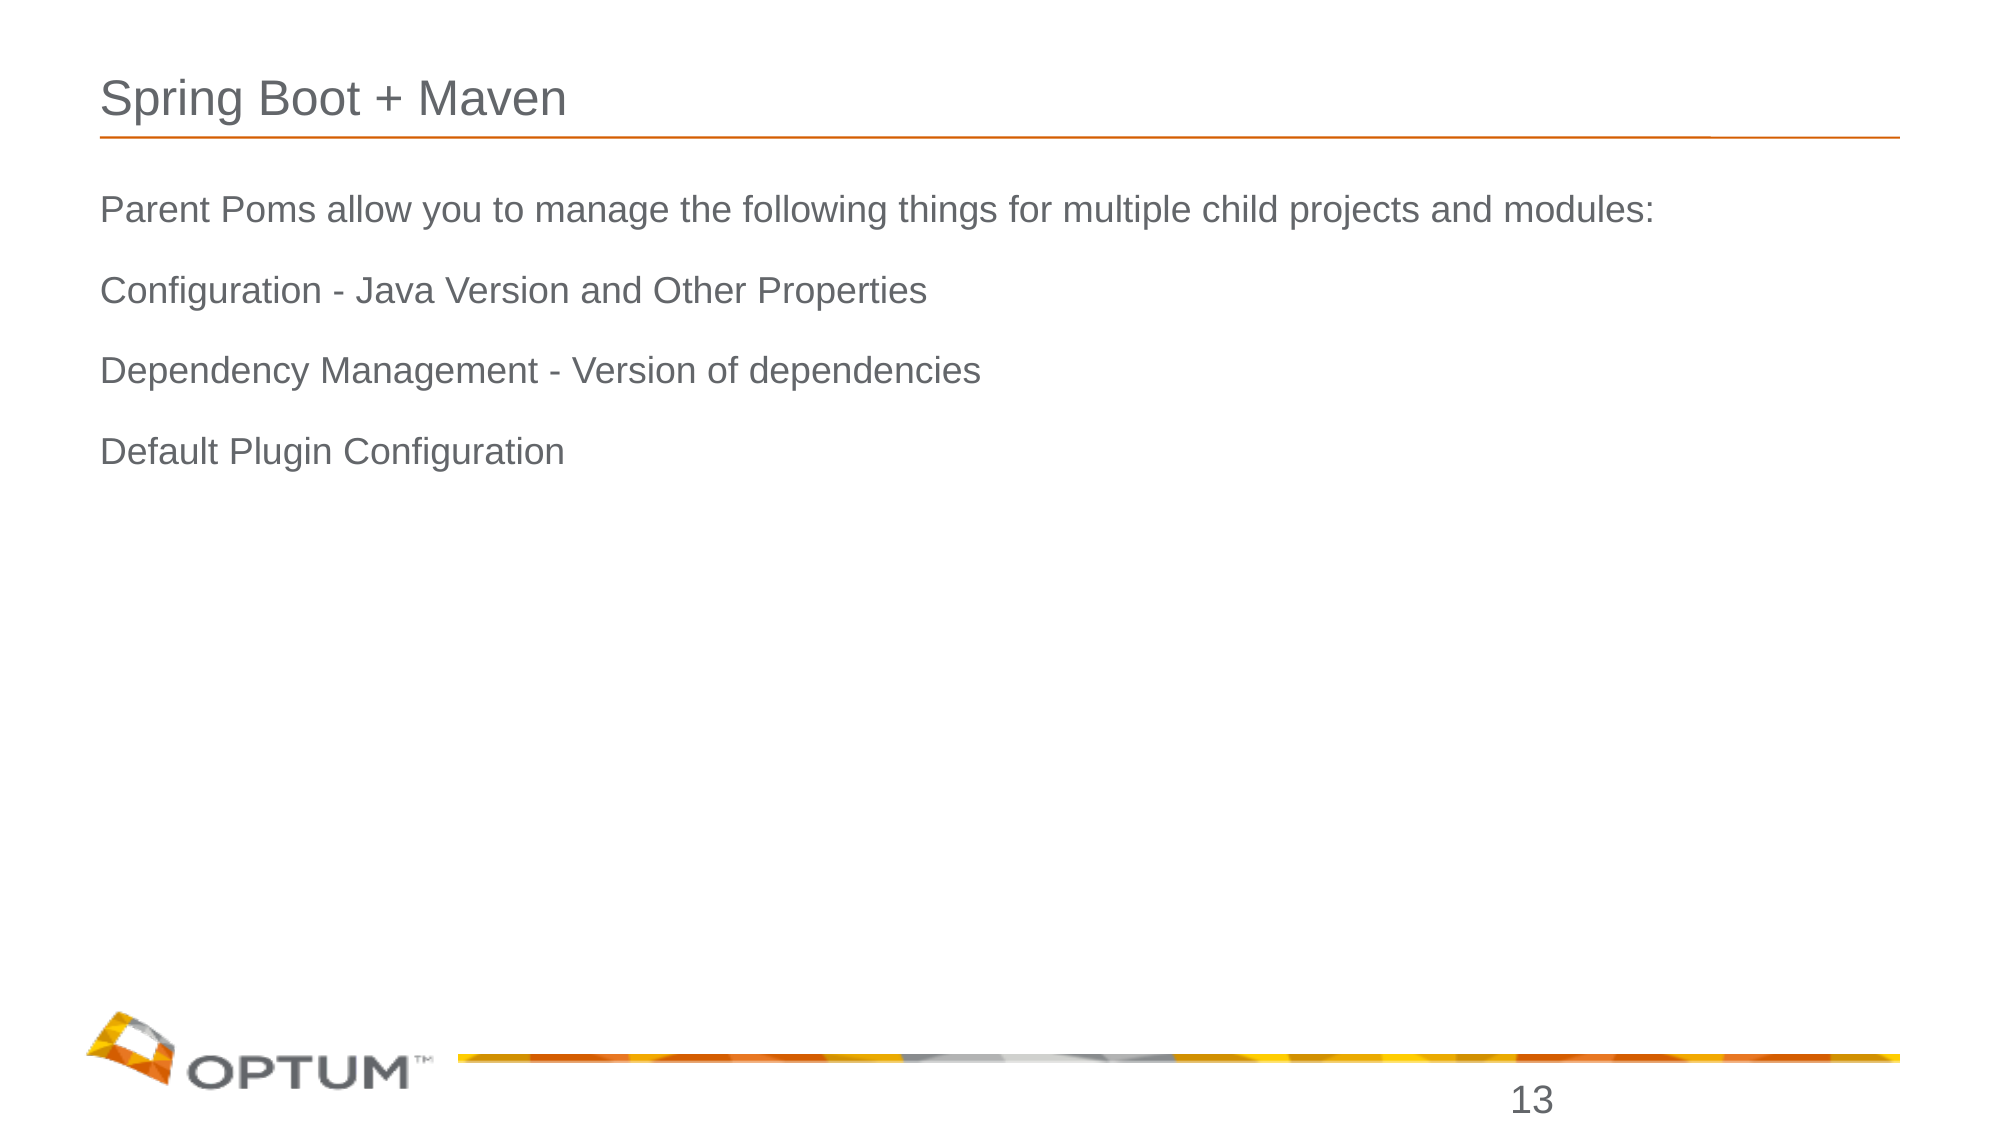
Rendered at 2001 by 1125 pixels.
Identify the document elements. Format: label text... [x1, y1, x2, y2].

title Spring Boot + Maven [99, 24, 1899, 126]
picture [83, 1009, 436, 1092]
picture [458, 1054, 1900, 1063]
list Parent Poms allow you to manage the following things for multiple child projects and modules: Configuration - Java Version and Other Properties Dependency Management - Version of dependencies Default Plugin Configuration [99, 162, 1900, 991]
slide_number 13 [1495, 1066, 1647, 1099]
